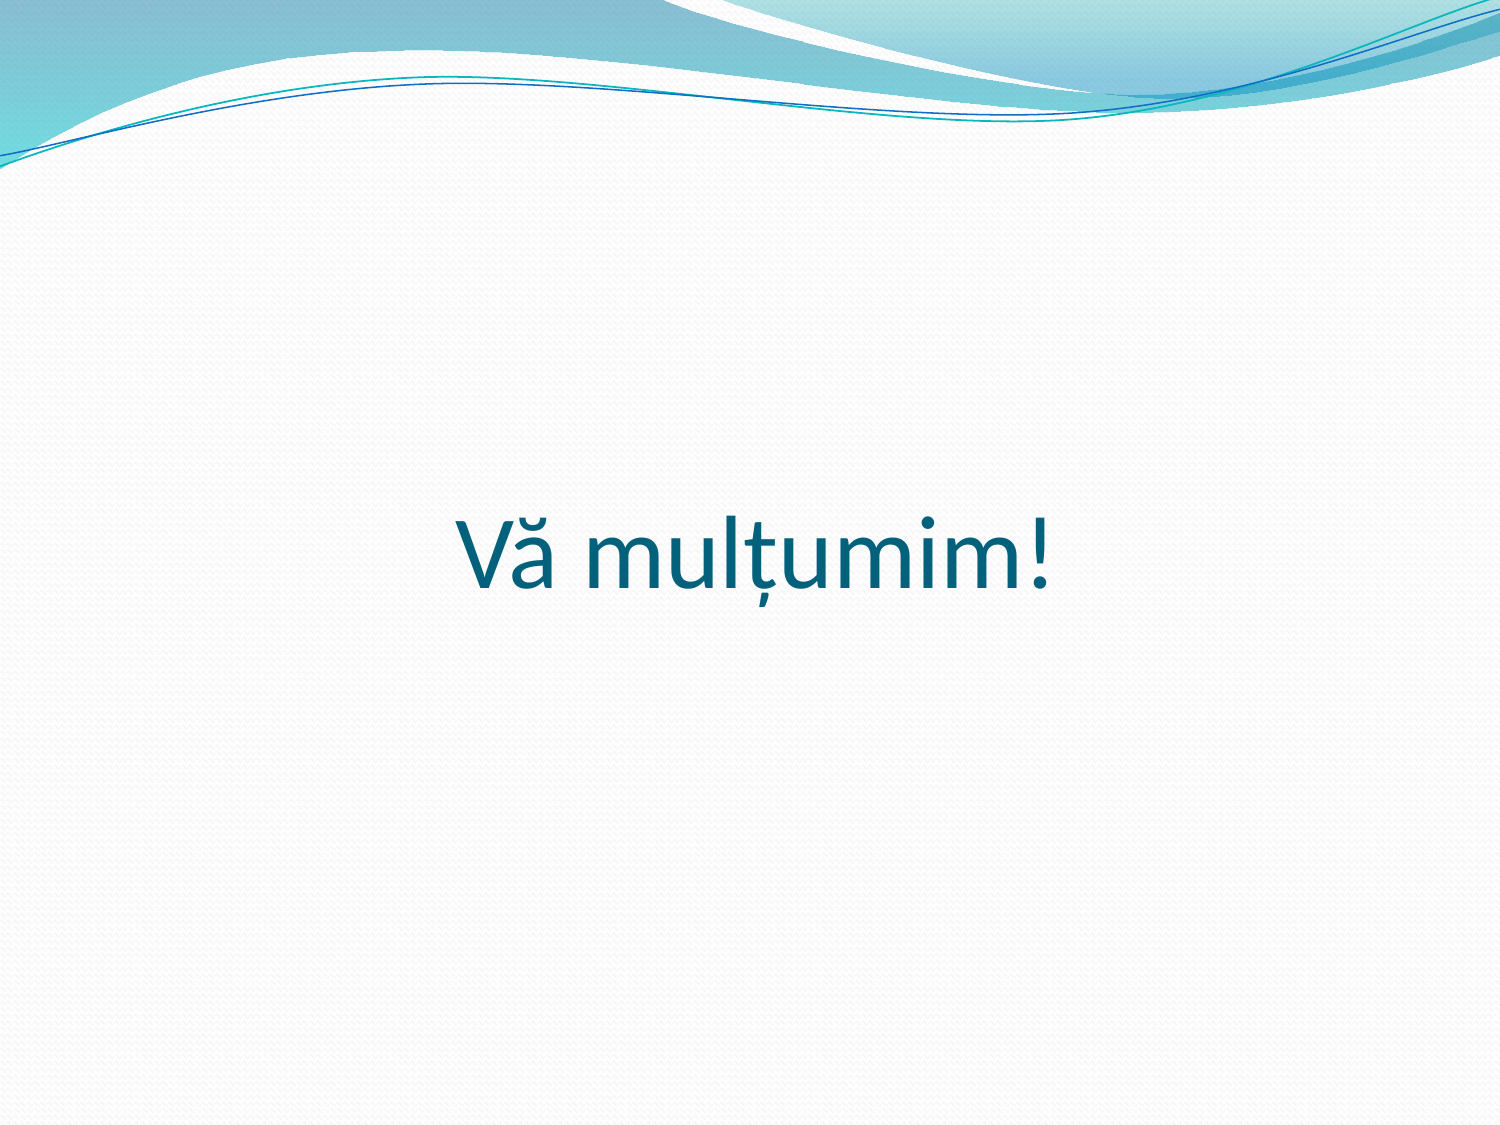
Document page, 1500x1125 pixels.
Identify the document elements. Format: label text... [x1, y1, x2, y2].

title Vă mulțumim! [82, 421, 1432, 610]
